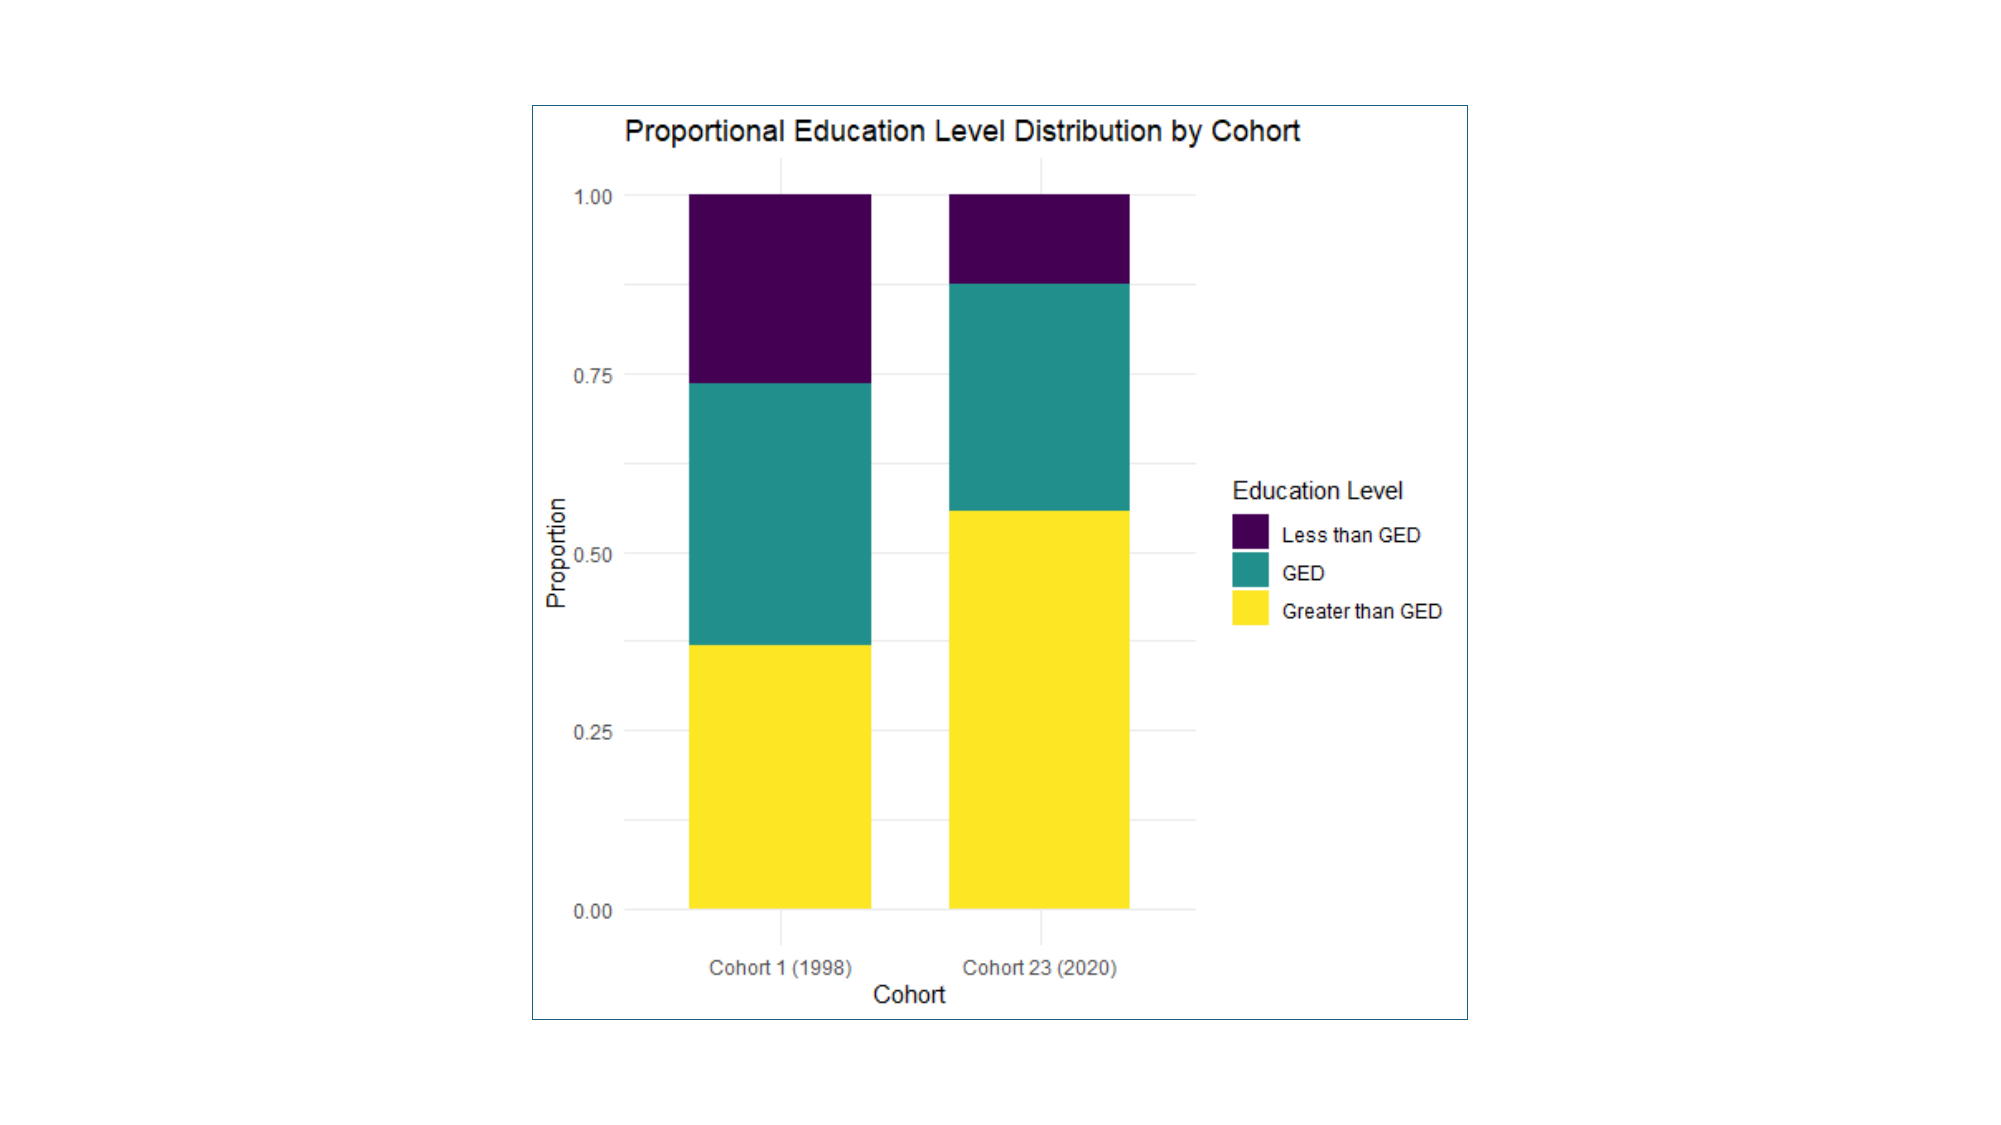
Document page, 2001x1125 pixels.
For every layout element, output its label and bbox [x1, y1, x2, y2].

picture [531, 105, 1469, 1020]
